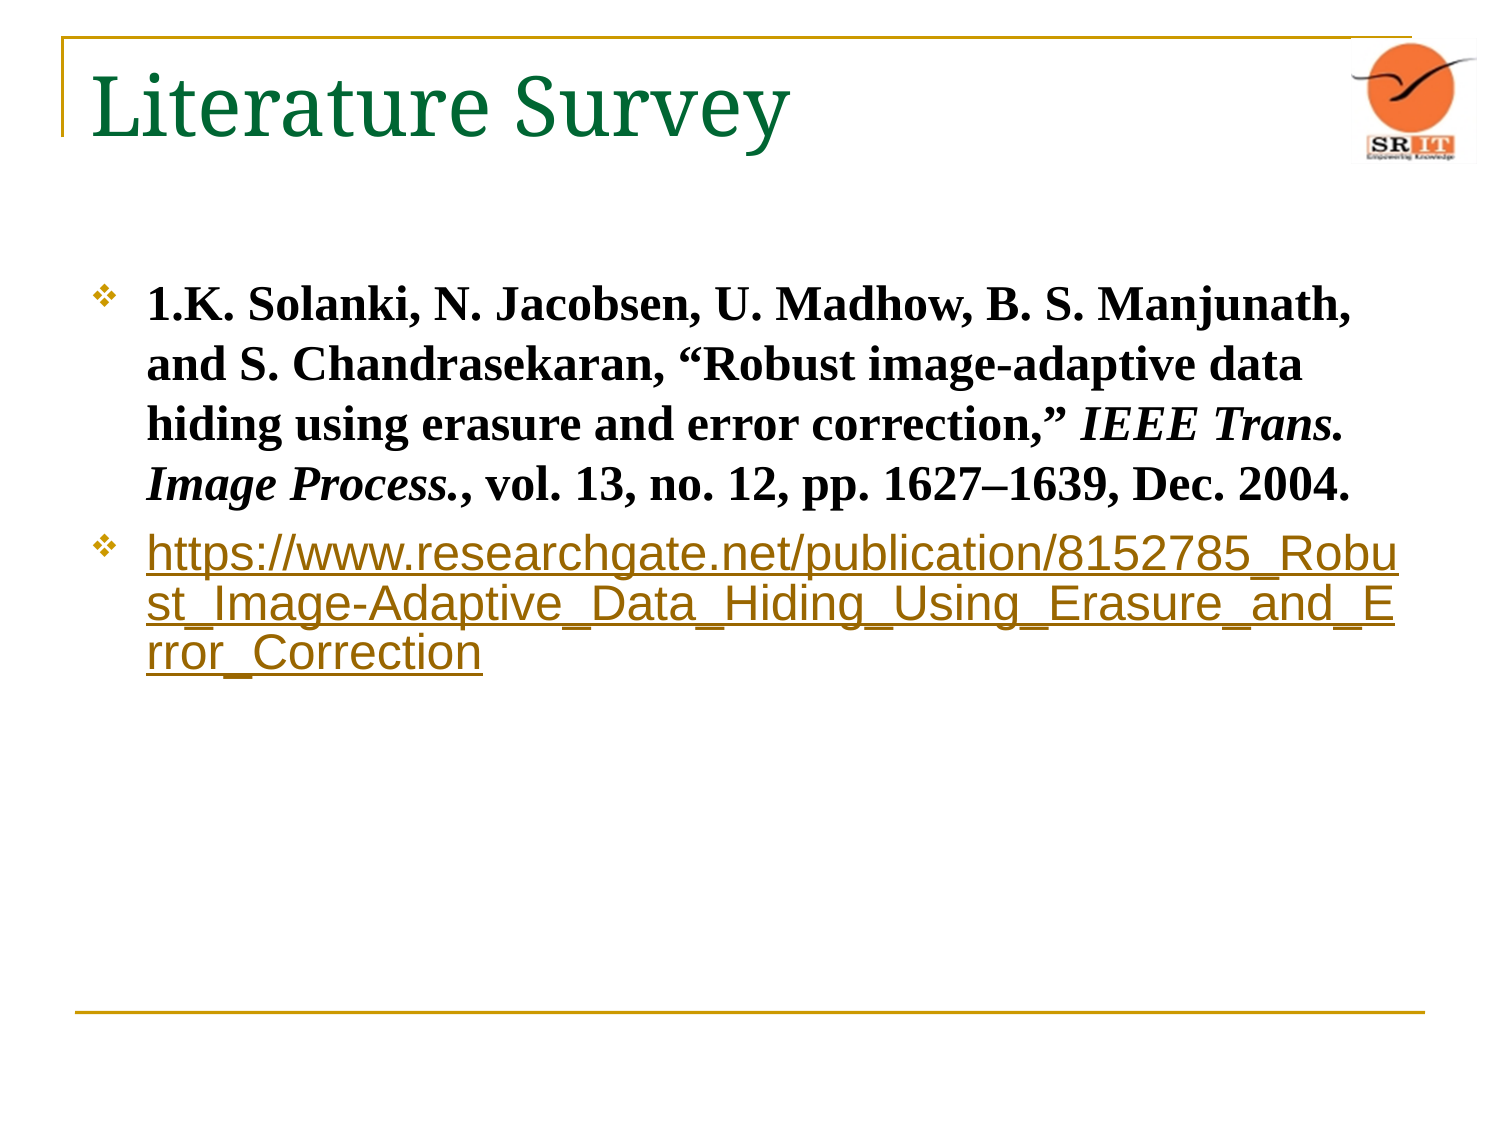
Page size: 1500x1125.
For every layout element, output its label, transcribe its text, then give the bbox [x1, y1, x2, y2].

picture [1350, 37, 1478, 165]
list 1.K. Solanki, N. Jacobsen, U. Madhow, B. S. Manjunath, and S. Chandrasekaran, “Robust image-adaptive data hiding using erasure and error correction,” IEEE Trans. Image Process., vol. 13, no. 12, pp. 1627–1639, Dec. 2004. https://www.researchgate.net/publication/8152785_Robust_Image-Adaptive_Data_Hiding_Using_Erasure_and_Error_Correction [74, 262, 1426, 1006]
title Literature Survey [74, 45, 1426, 233]
